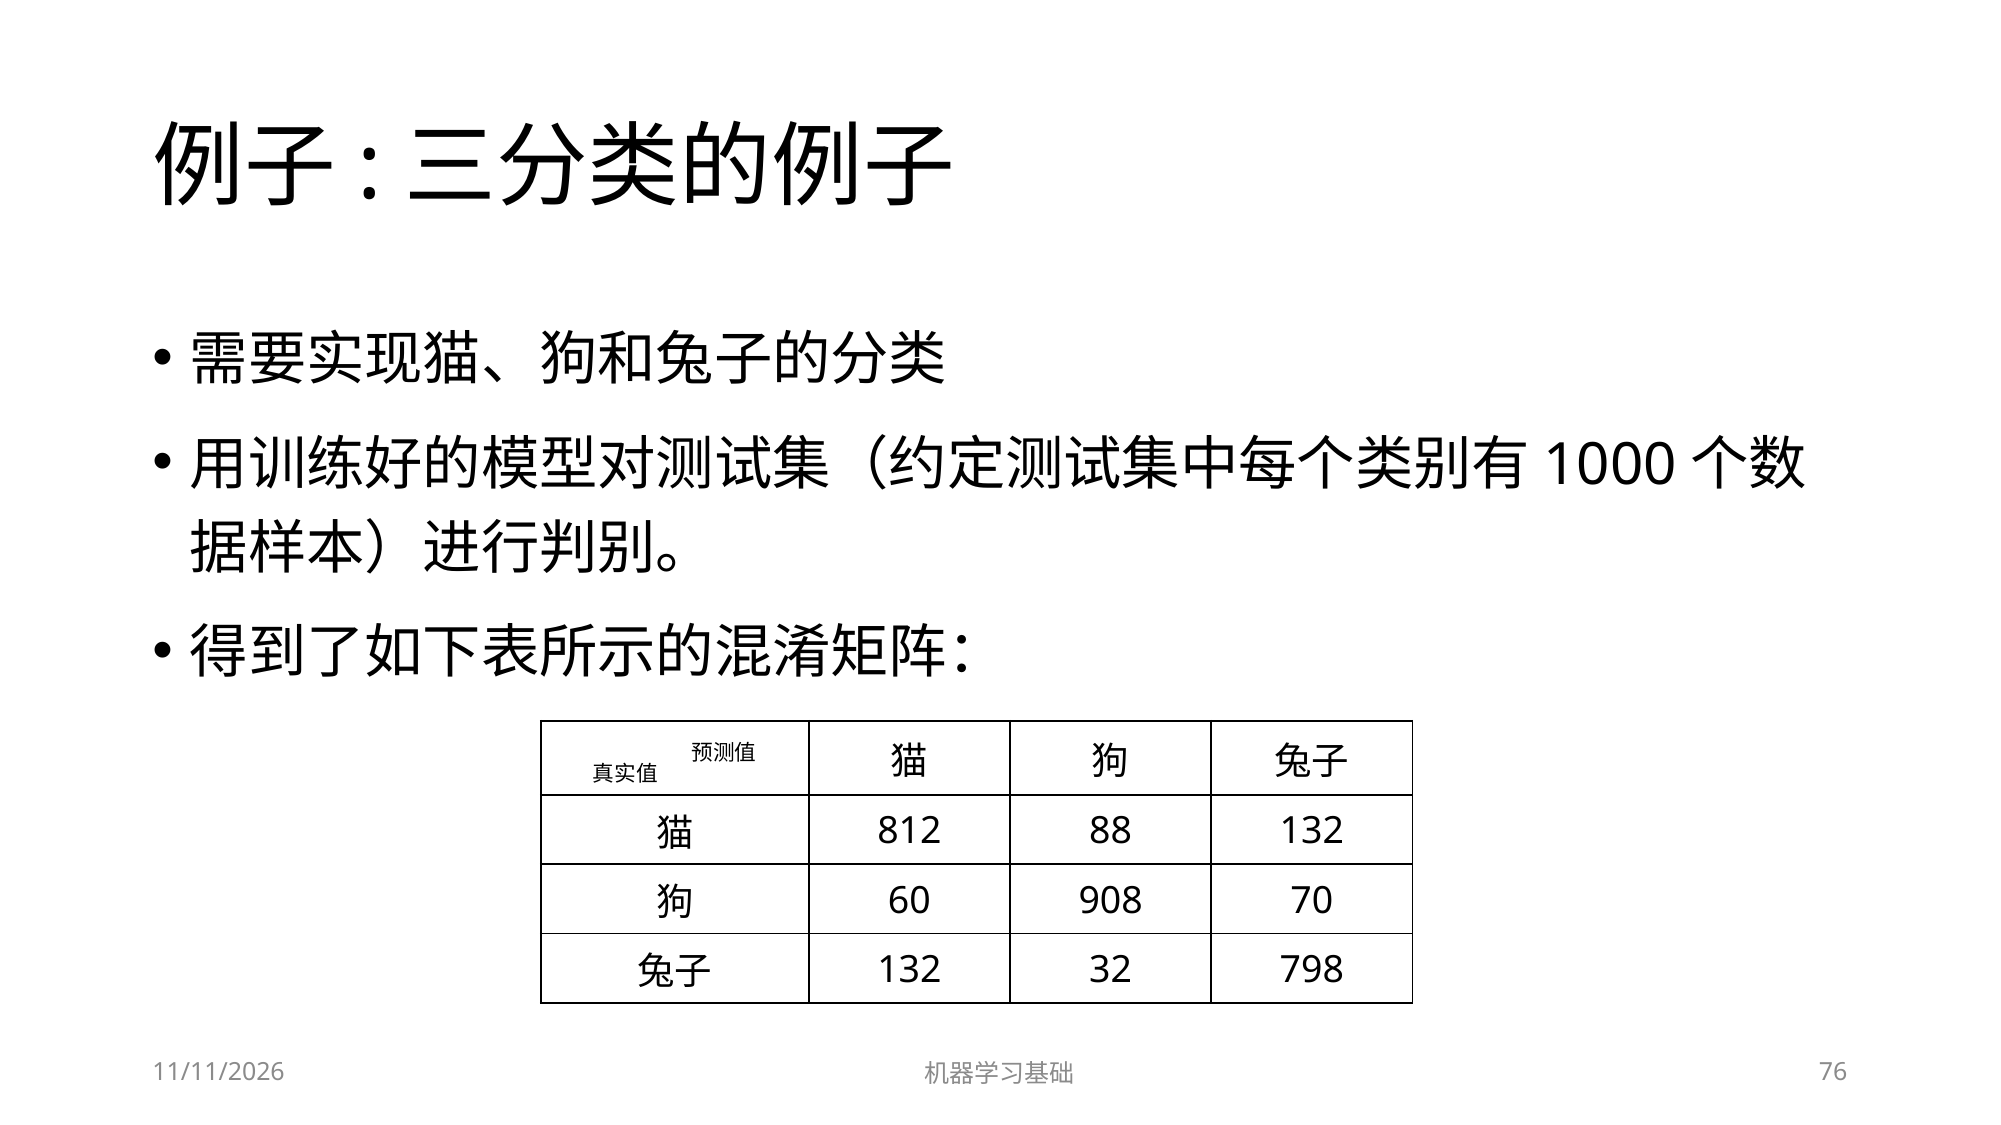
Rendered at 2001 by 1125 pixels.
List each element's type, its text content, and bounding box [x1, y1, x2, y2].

slide_number 76 [1412, 1042, 1863, 1103]
table_cell 猫 [542, 796, 808, 863]
table_cell 132 [1212, 796, 1412, 863]
table_header 兔子 [1212, 722, 1412, 794]
title 例子:三分类的例子 [137, 59, 1863, 278]
table_cell 狗 [542, 865, 808, 933]
table_header 真实值 预测值 [542, 722, 808, 794]
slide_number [137, 1042, 588, 1103]
footer 机器学习基础 [662, 1042, 1338, 1103]
table_cell 88 [1011, 796, 1210, 863]
table_cell 908 [1011, 865, 1210, 933]
table_cell 70 [1212, 865, 1412, 933]
table_cell 60 [810, 865, 1009, 933]
table_cell 兔子 [542, 934, 808, 1002]
list 需要实现猫、狗和兔子的分类 用训练好的模型对测试集（约定测试集中每个类别有1000个数据样本）进行判别。 得到了如下表所示的混淆矩阵： [137, 299, 1863, 1014]
table_header 猫 [810, 722, 1009, 794]
table_cell 32 [1011, 934, 1210, 1002]
table_header 狗 [1011, 722, 1210, 794]
table_cell 798 [1212, 934, 1412, 1002]
table_cell 812 [810, 796, 1009, 863]
table_cell 132 [810, 934, 1009, 1002]
